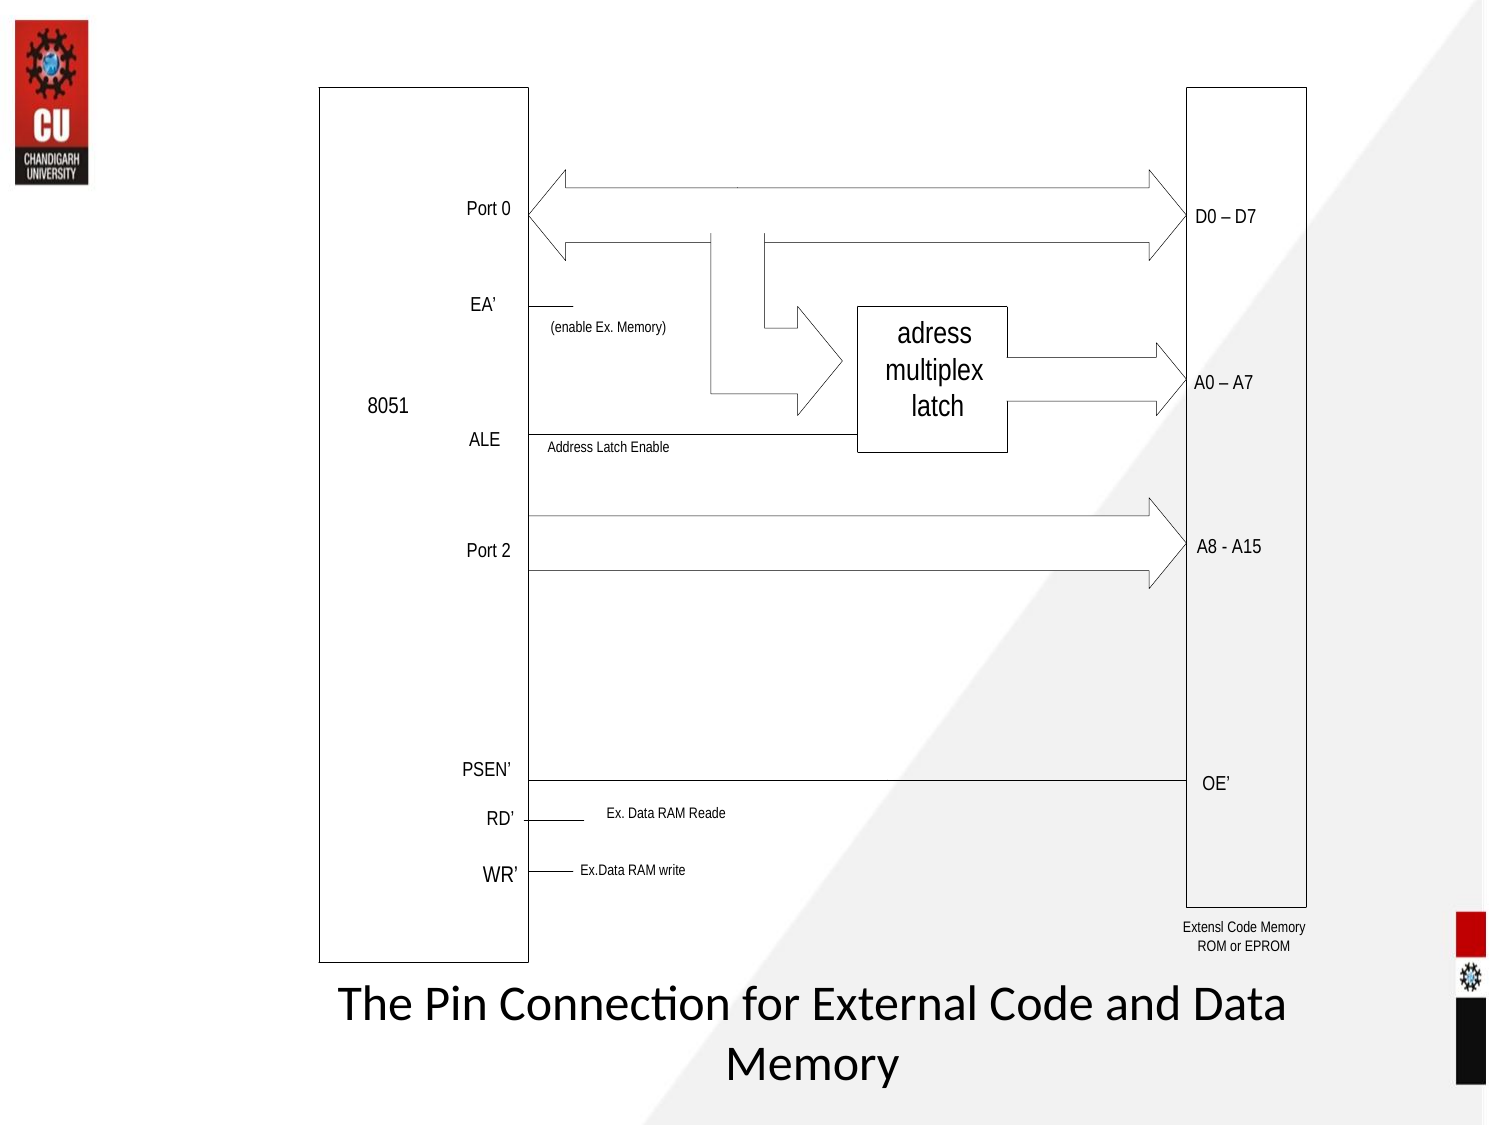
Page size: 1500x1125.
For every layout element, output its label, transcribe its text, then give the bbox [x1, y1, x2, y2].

text_box The Pin Connection for External Code and Data Memory [300, 997, 1326, 1098]
picture [0, 0, 1500, 318]
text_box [274, 62, 1351, 988]
picture [0, 319, 1500, 1125]
